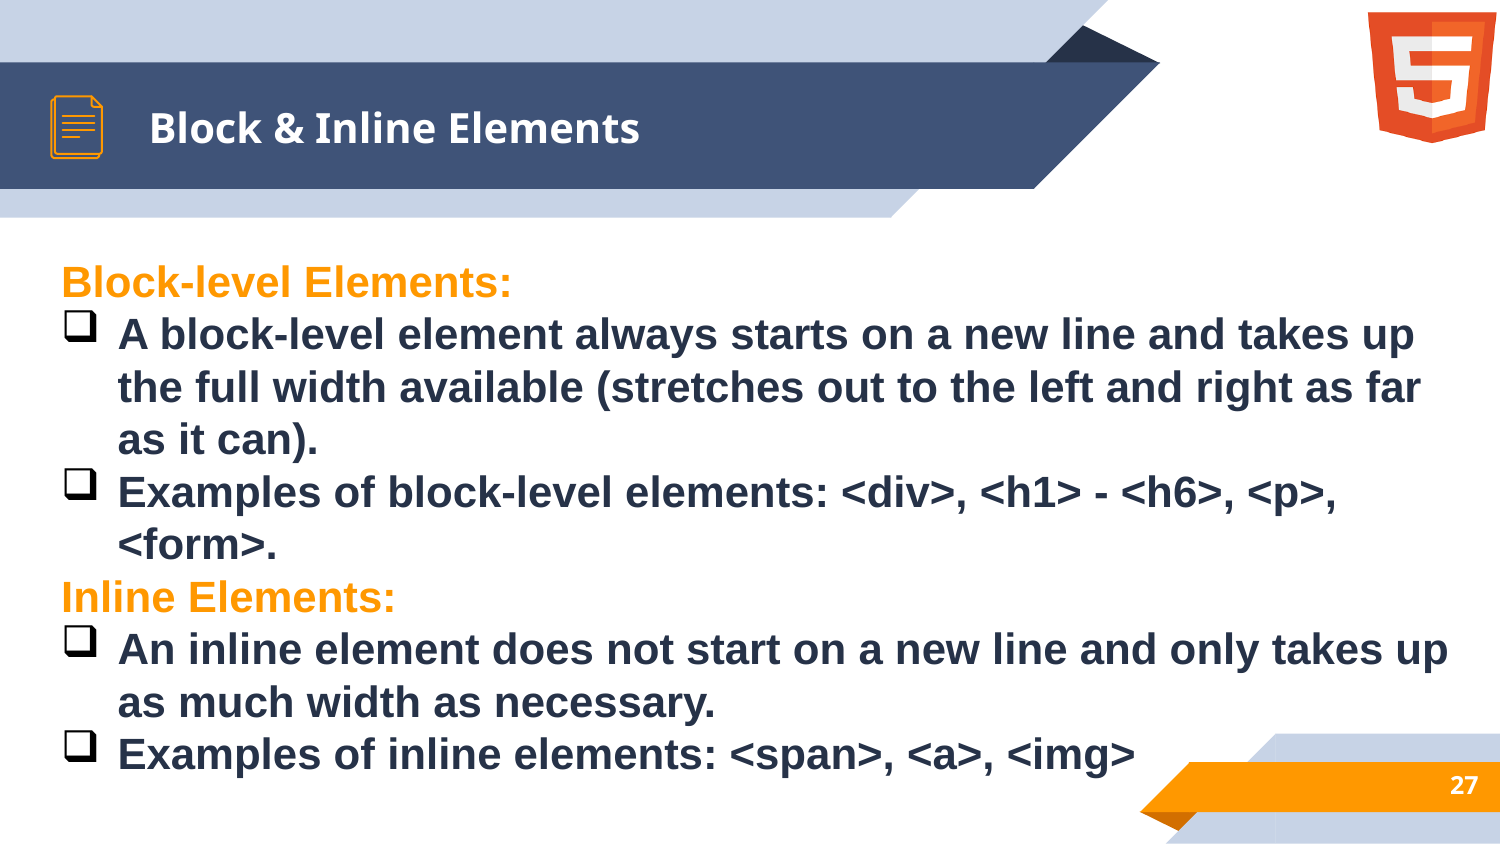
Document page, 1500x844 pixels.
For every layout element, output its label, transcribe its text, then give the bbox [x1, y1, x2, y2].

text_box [50, 96, 103, 159]
text_box Block-level Elements: A block-level element always starts on a new line and takes up the full width available (stretches out to the left and right as far as it can). Examples of block-level elements: <div>, <h1> - <h6>, <p>, <form>. Inline Elements: An inline element does not start on a new line and only takes up as much width as necessary. Examples of inline elements: <span>, <a>, <img> [46, 246, 1484, 786]
slide_number 27 [1249, 760, 1494, 813]
picture [1365, 10, 1500, 146]
title Block & Inline Elements [133, 64, 997, 190]
